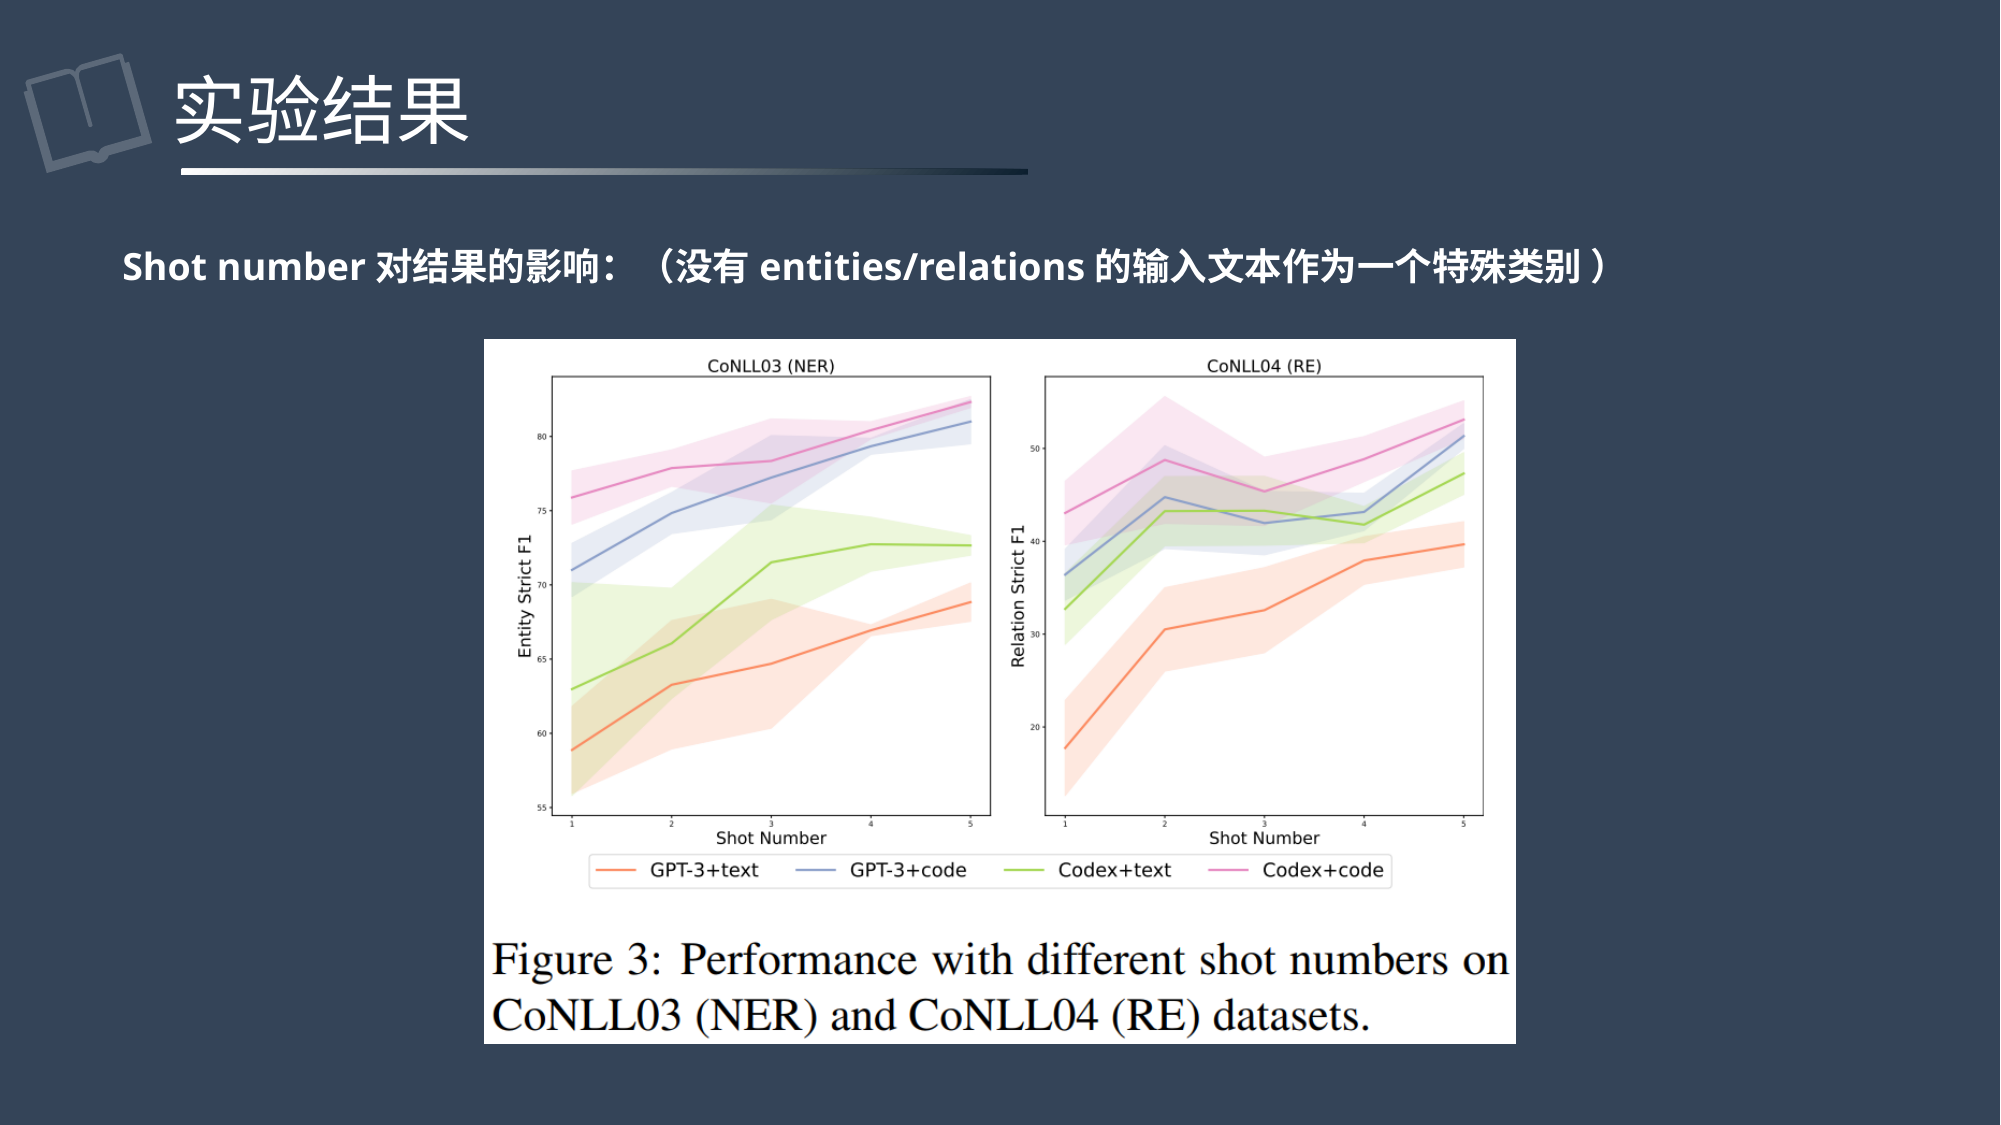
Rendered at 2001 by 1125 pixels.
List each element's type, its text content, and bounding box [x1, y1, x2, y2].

picture [484, 339, 1516, 1044]
list Shot number对结果的影响：（没有entities/relations的输入文本作为一个特殊类别 ） [107, 240, 1733, 818]
title 实验结果 [156, 66, 1137, 175]
